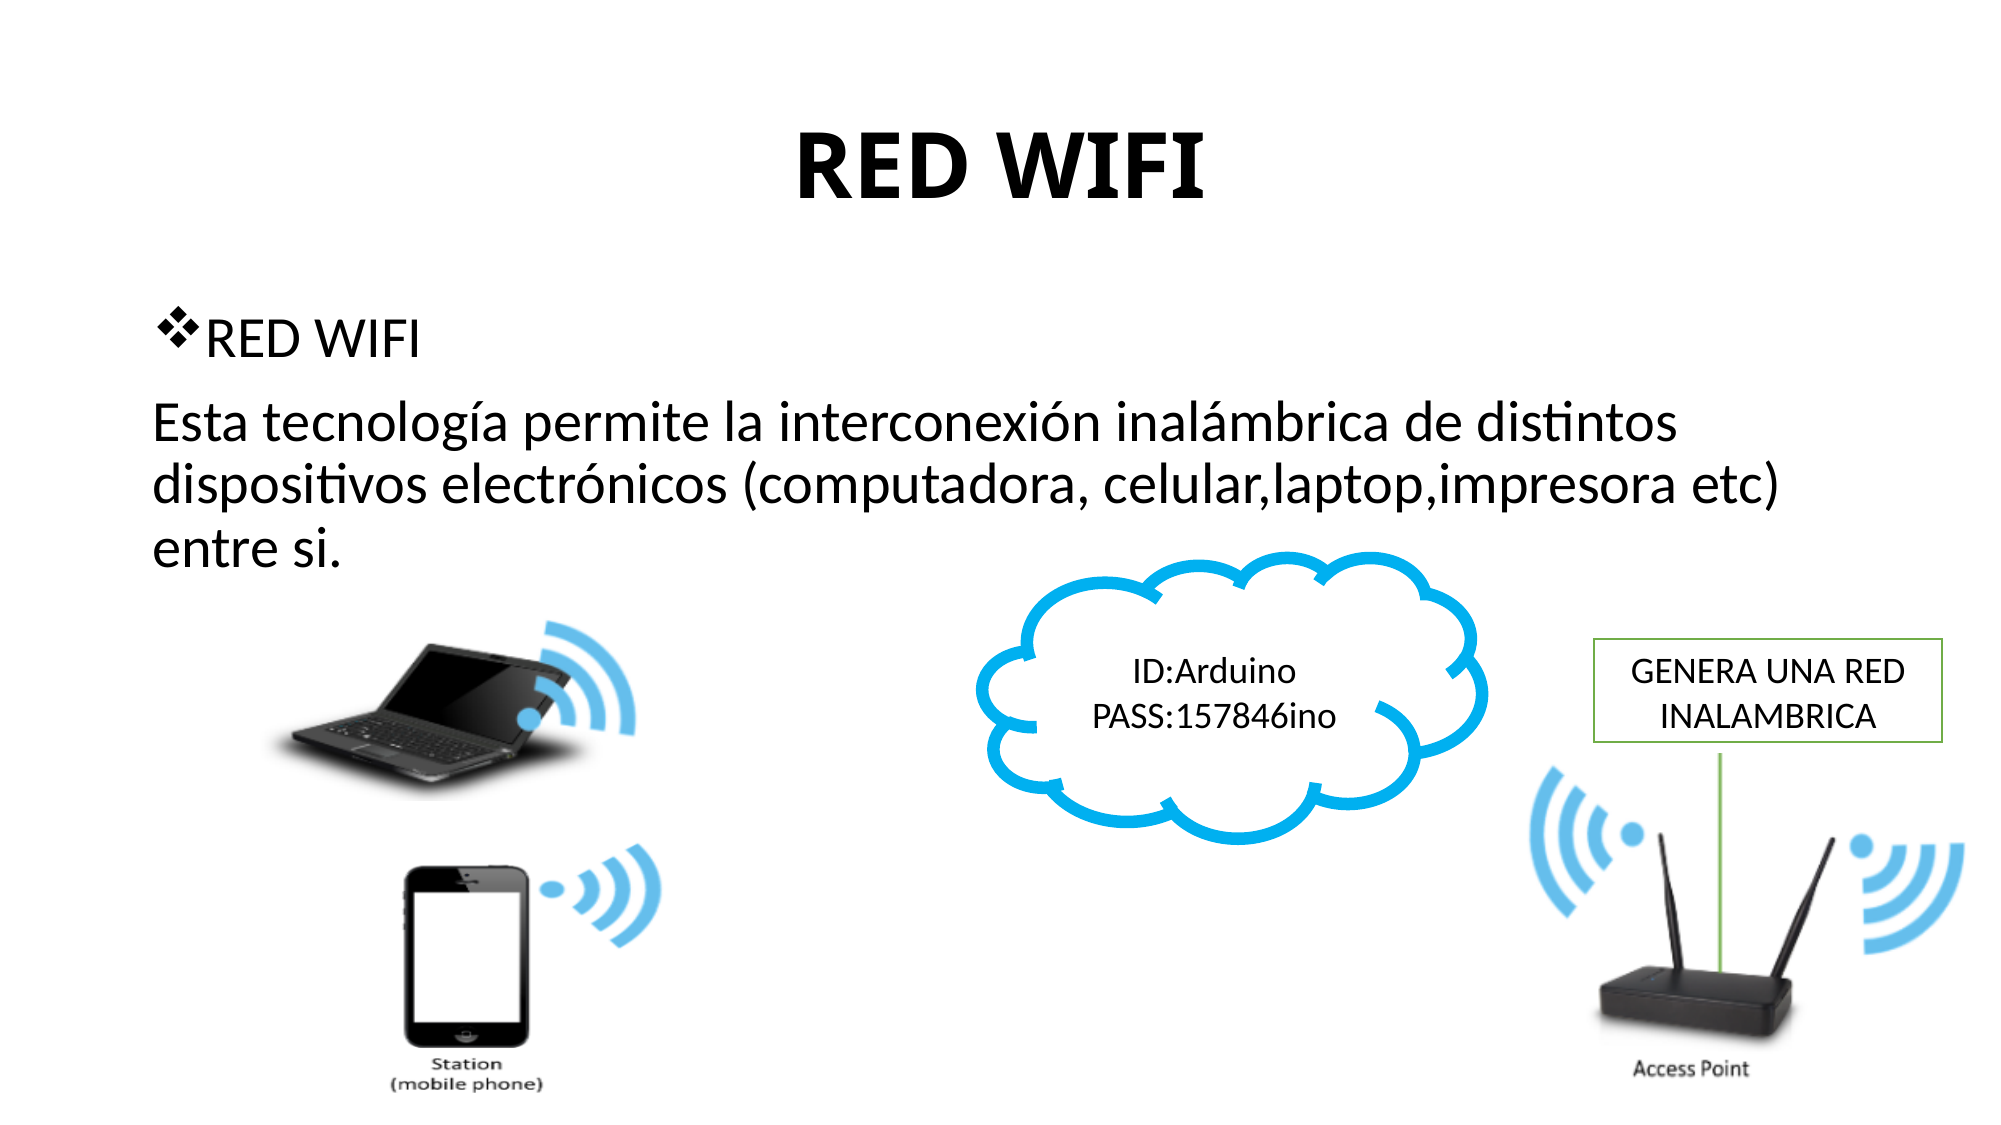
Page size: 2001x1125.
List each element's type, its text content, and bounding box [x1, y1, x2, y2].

picture [1515, 753, 1975, 1125]
title RED WIFI [137, 59, 1863, 278]
text_box ID:Arduino PASS:157846ino [981, 556, 1484, 840]
text_box GENERA UNA RED INALAMBRICA [1593, 638, 1943, 743]
picture [260, 608, 664, 801]
list RED WIFI Esta tecnología permite la interconexión inalámbrica de distintos dispositivos electrónicos (computadora, celular,laptop,impresora etc) entre si. [137, 299, 1863, 1014]
picture [379, 830, 670, 1095]
